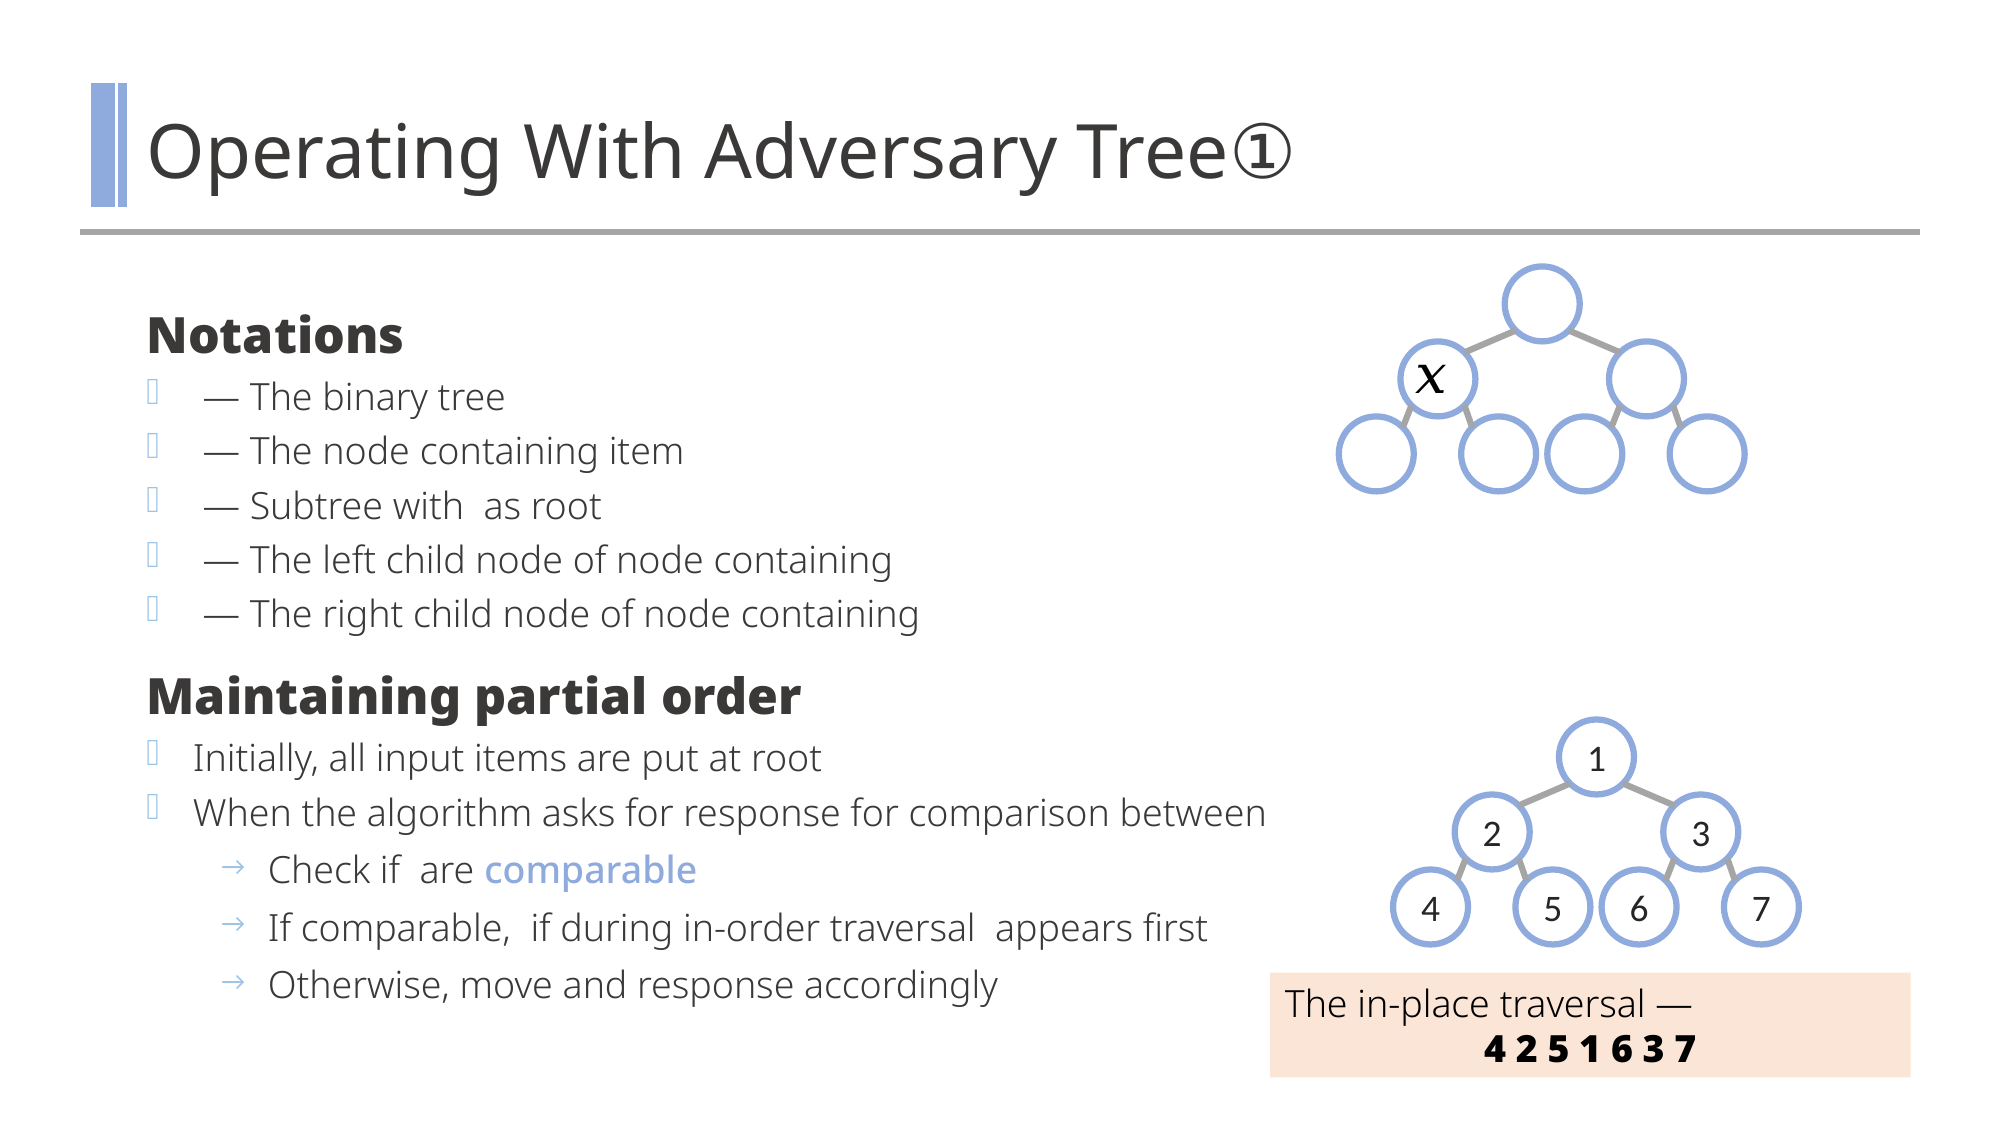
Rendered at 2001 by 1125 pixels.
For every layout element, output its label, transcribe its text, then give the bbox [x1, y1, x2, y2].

text_box [1460, 415, 1538, 493]
text_box [1399, 340, 1477, 418]
text_box 5 [1514, 868, 1592, 946]
text_box [1668, 415, 1746, 493]
text_box 1 [1557, 718, 1636, 796]
text_box 7 [1722, 868, 1800, 946]
title Operating With Adversary Tree① [131, 103, 1908, 203]
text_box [1402, 405, 1412, 428]
text_box The in-place traversal — 4 2 5 1 6 3 7 [1270, 972, 1911, 1078]
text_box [1464, 405, 1473, 428]
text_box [1518, 858, 1527, 881]
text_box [1665, 858, 1675, 881]
text_box [1503, 265, 1581, 343]
text_box 6 [1600, 868, 1678, 946]
text_box [1337, 415, 1415, 493]
text_box 2 [1453, 793, 1531, 871]
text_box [1672, 405, 1681, 428]
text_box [1727, 858, 1735, 881]
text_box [1457, 858, 1466, 881]
text_box 3 [1662, 793, 1740, 871]
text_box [1568, 330, 1620, 353]
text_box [1518, 783, 1570, 806]
text_box [1607, 340, 1686, 418]
text_box [1546, 415, 1624, 493]
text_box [1622, 783, 1675, 806]
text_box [1464, 330, 1516, 353]
text_box 4 [1392, 868, 1470, 946]
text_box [1611, 405, 1620, 428]
